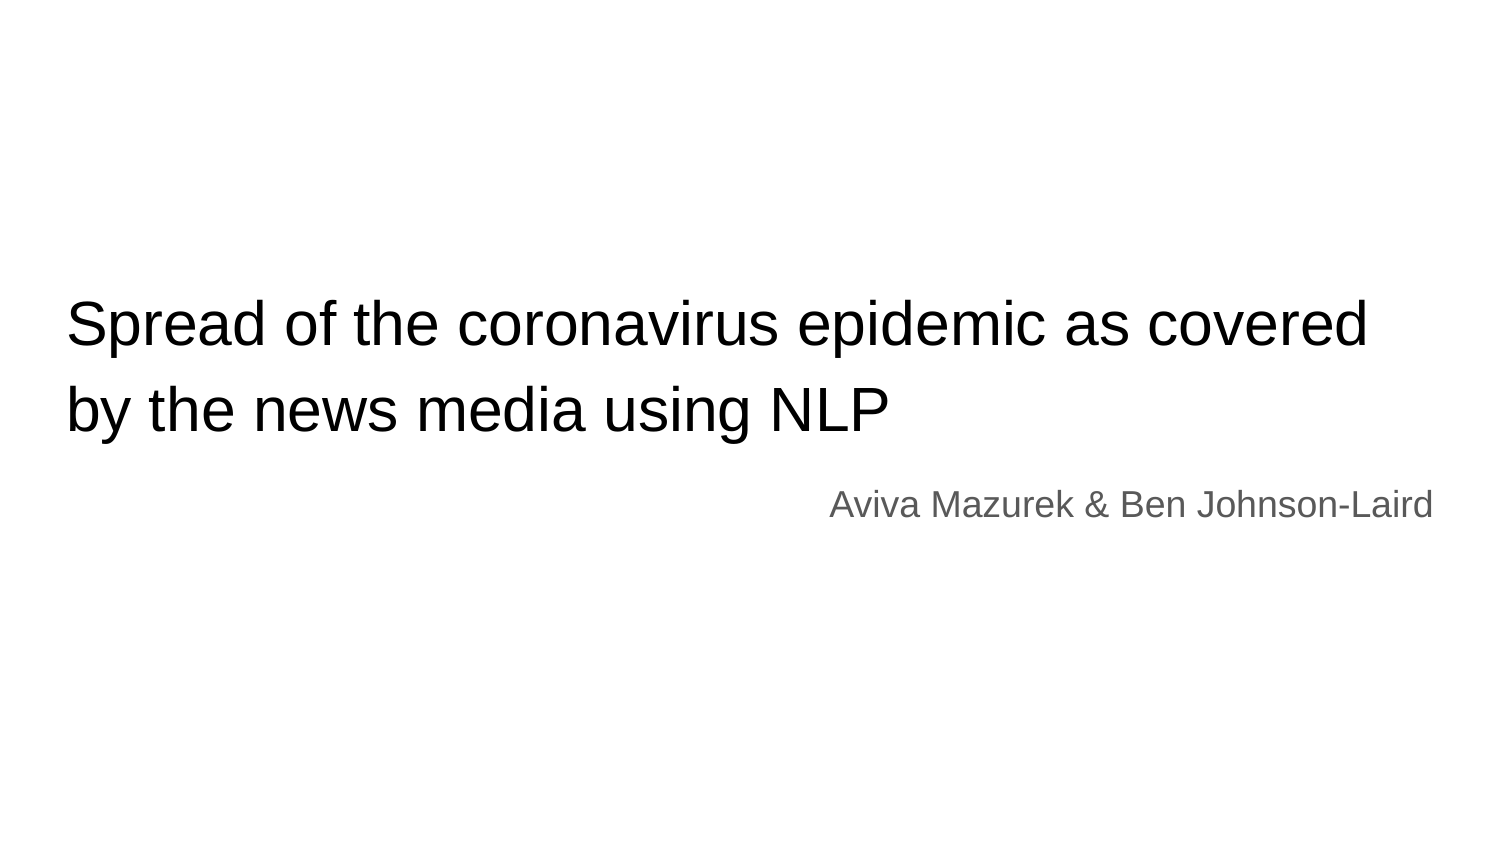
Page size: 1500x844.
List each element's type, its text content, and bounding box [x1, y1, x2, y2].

title Spread of the coronavirus epidemic as covered by the news media using NLP [51, 122, 1449, 459]
subtitle Aviva Mazurek & Ben Johnson-Laird [51, 464, 1449, 595]
